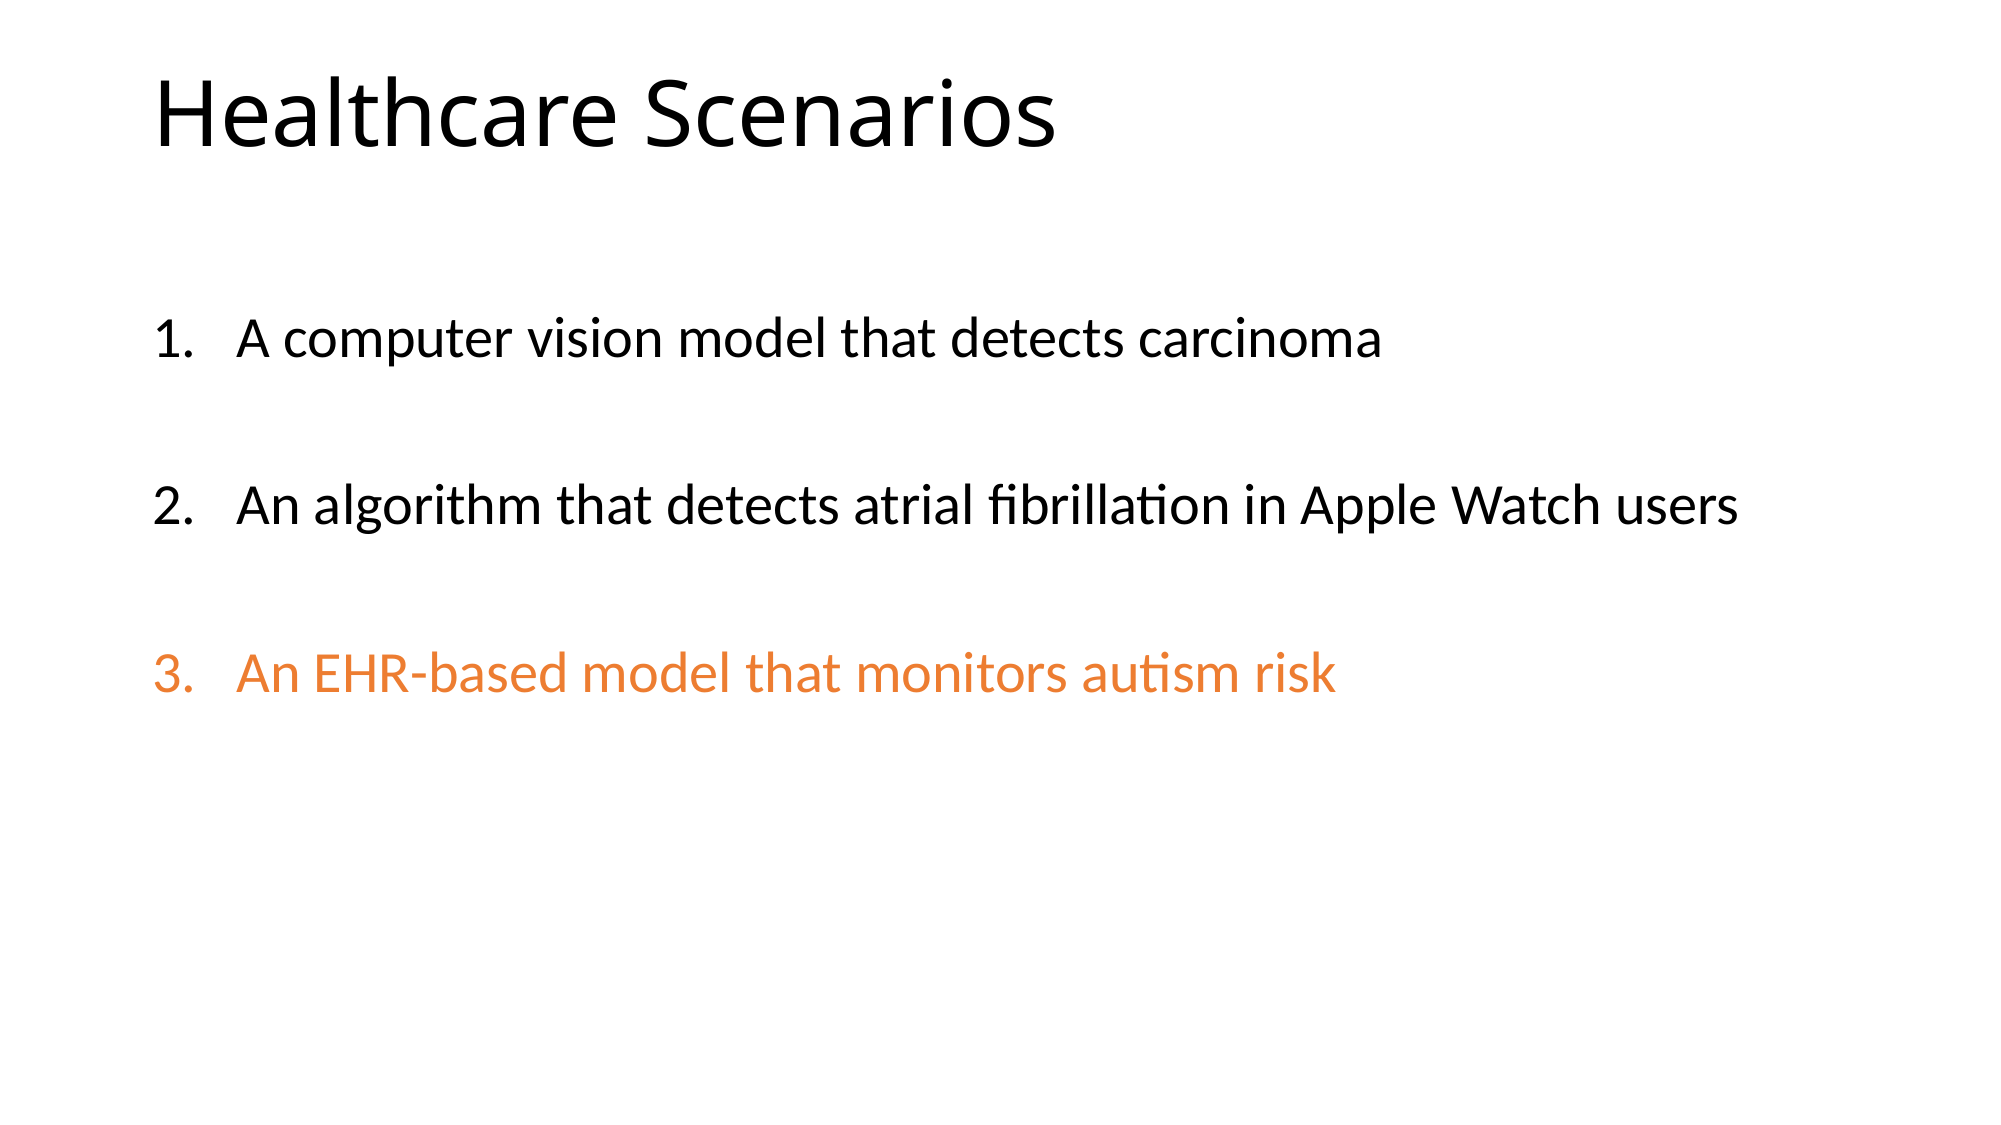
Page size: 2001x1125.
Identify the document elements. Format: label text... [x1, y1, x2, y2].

title Healthcare Scenarios [137, 59, 1863, 278]
list A computer vision model that detects carcinoma An algorithm that detects atrial fibrillation in Apple Watch users An EHR-based model that monitors autism risk [137, 299, 1863, 1014]
